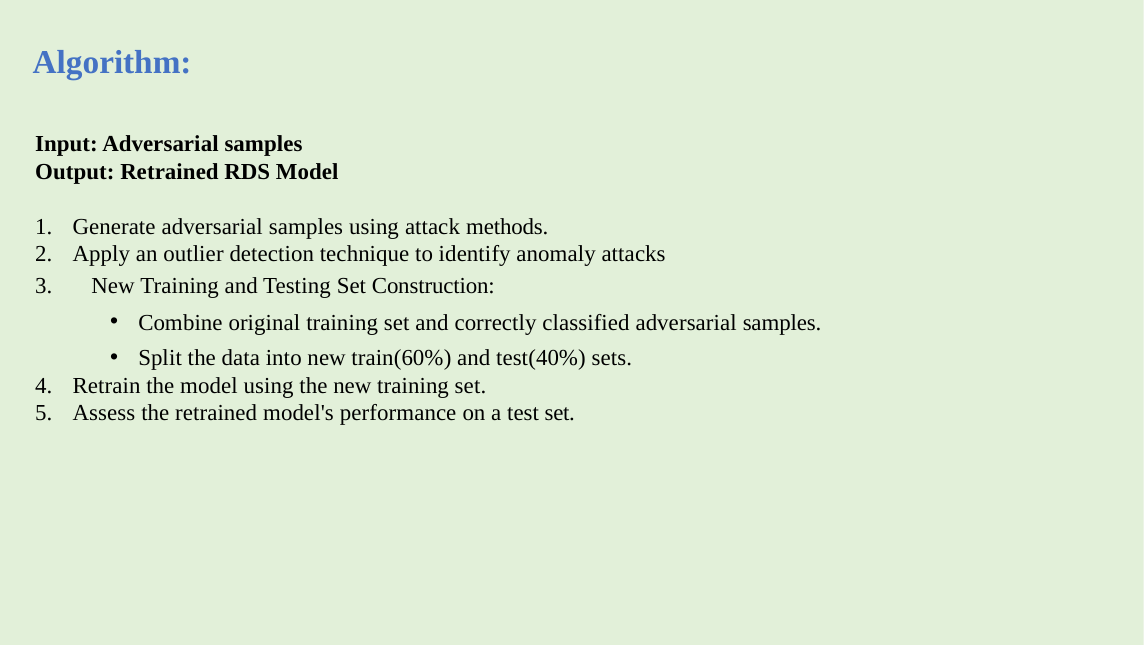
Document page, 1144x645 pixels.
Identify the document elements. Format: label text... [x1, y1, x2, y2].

text_box Algorithm: [18, 27, 207, 88]
text_box Input: Adversarial samples Output: Retrained RDS Model Generate adversarial samples using attack methods. Apply an outlier detection technique to identify anomaly attacks New Training and Testing Set Construction: Combine original training set and correctly classified adversarial samples. Split the data into new train(60%) and test(40%) sets. Retrain the model using the new training set. Assess the retrained model's performance on a test set. [20, 121, 1073, 571]
